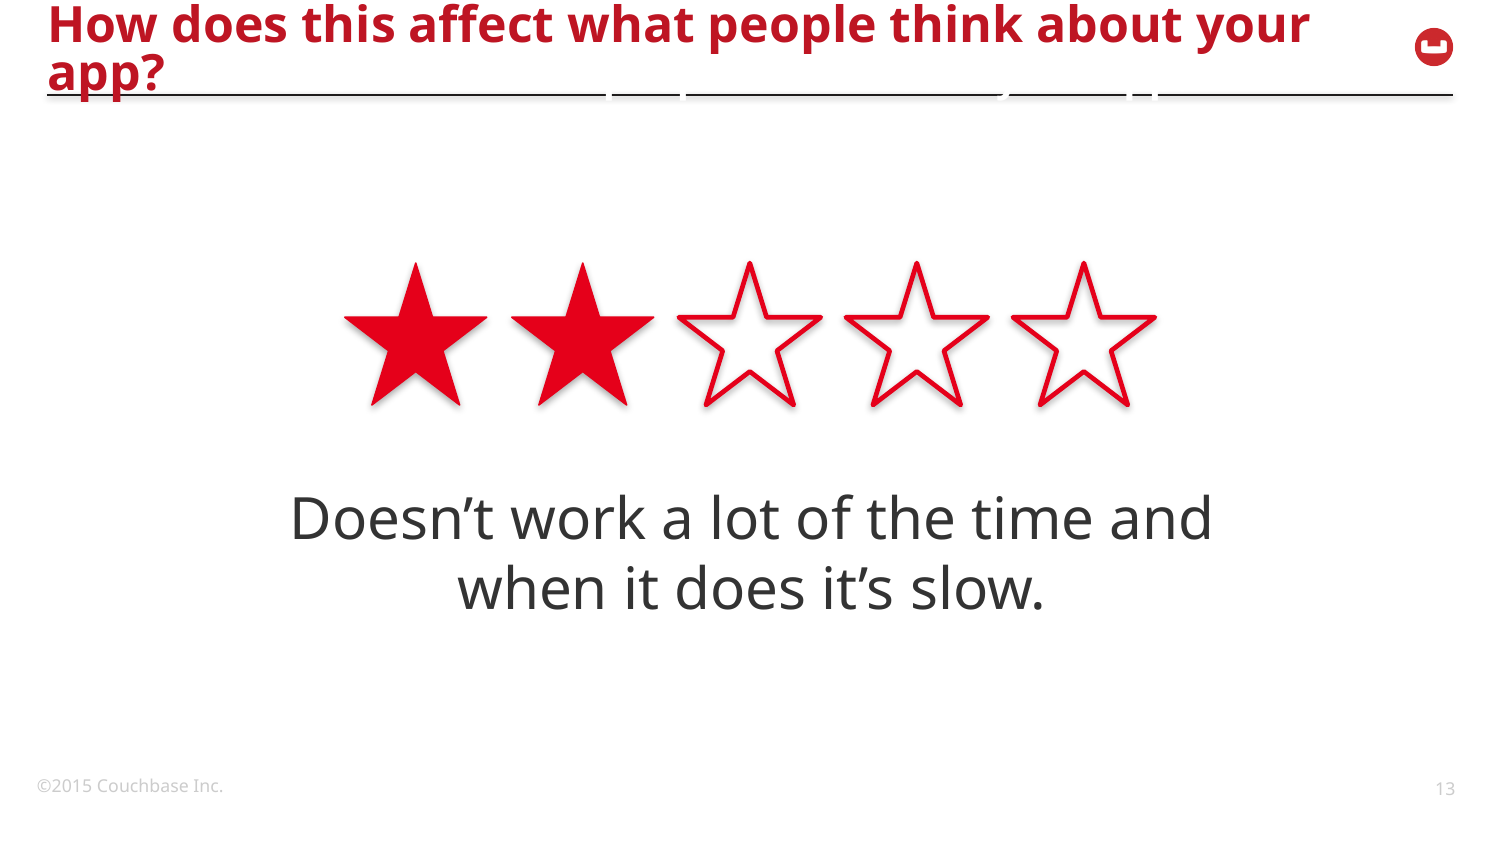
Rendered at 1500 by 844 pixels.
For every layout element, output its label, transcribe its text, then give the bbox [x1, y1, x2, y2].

text_box How does this affect what people think about your app? [70, 96, 1221, 100]
text_box Doesn’t work a lot of the time and when it does it’s slow. [208, 473, 1296, 629]
title How does this affect what people think about your app? [32, 7, 1345, 96]
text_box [344, 262, 1156, 406]
picture [1414, 27, 1454, 67]
